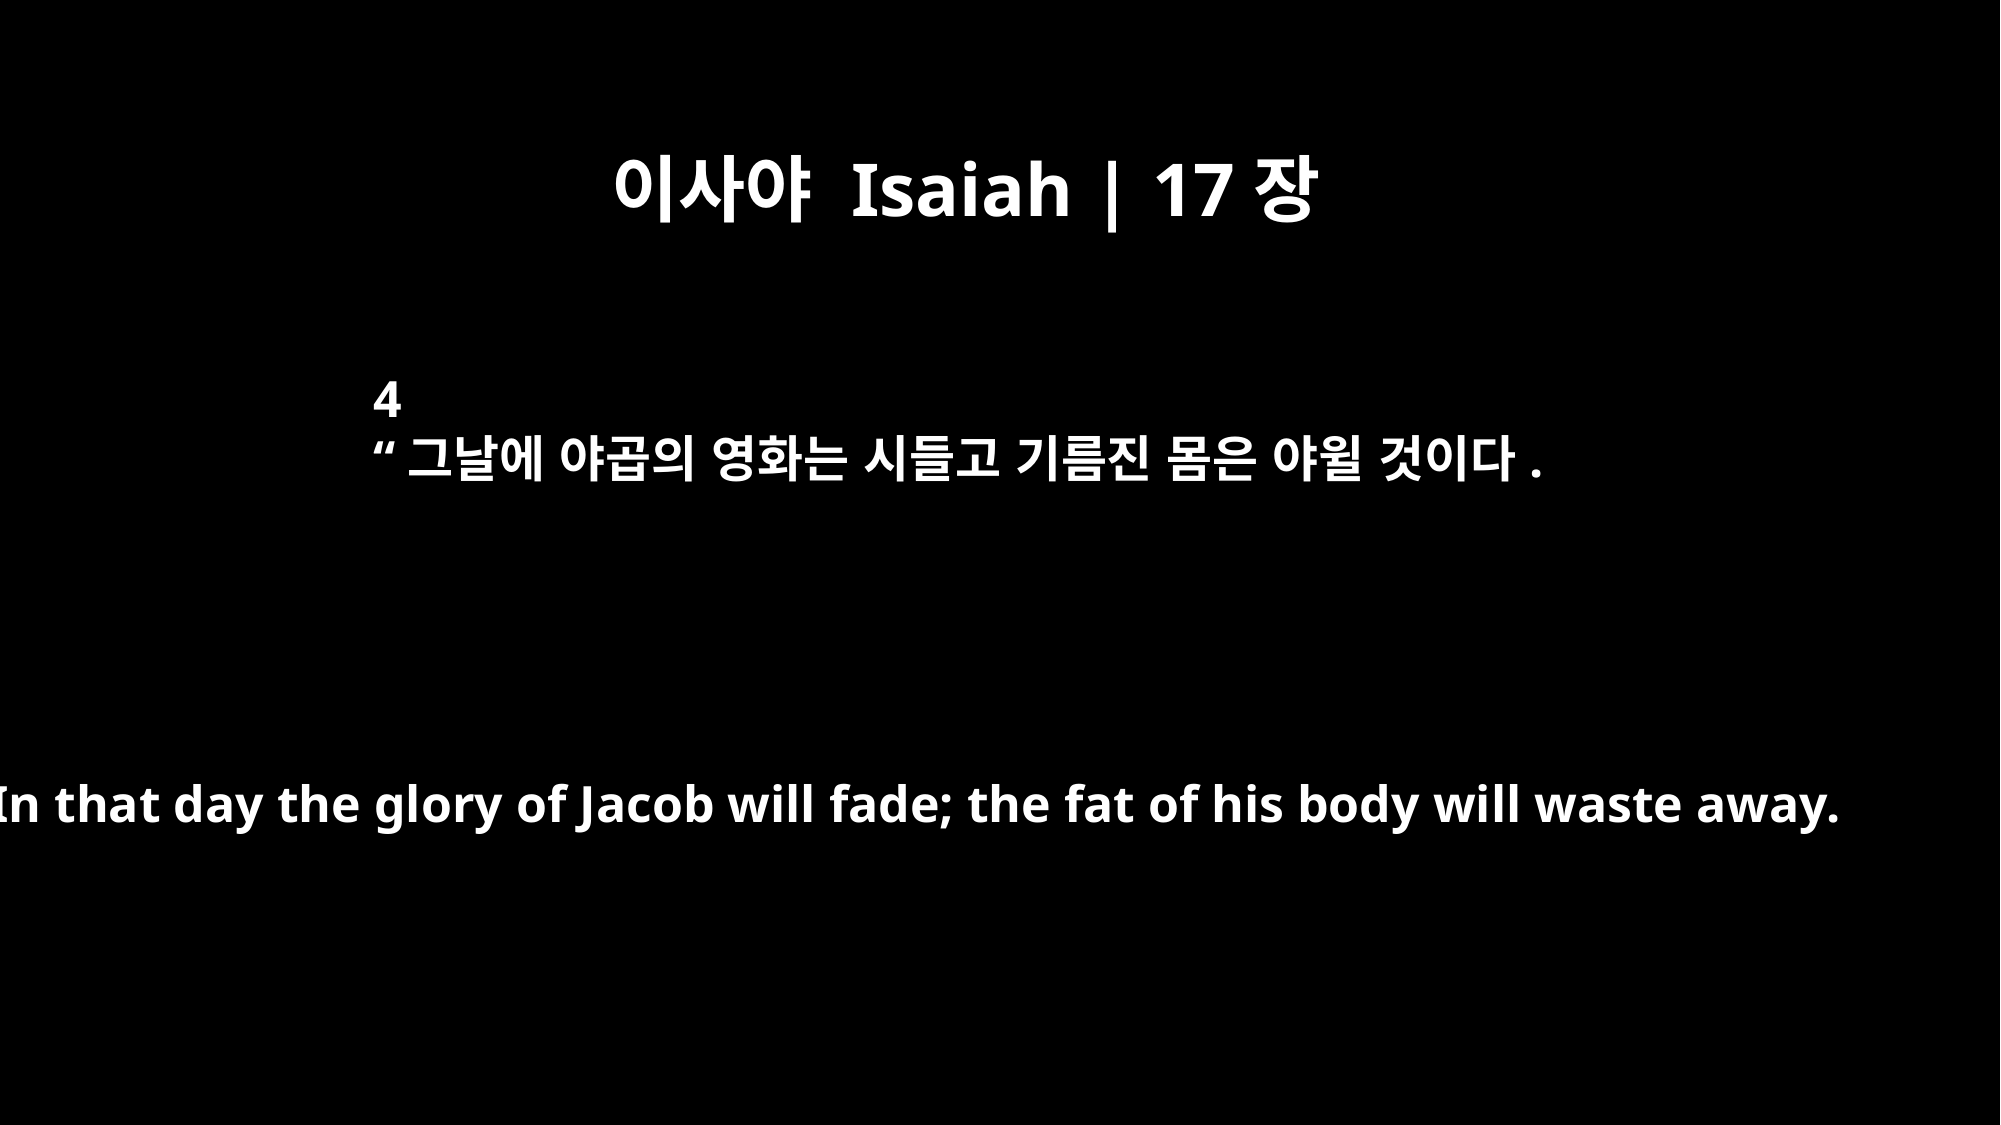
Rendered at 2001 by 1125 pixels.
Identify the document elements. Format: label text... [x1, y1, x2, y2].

text_box 4 “그날에 야곱의 영화는 시들고 기름진 몸은 야윌 것이다. [358, 359, 1559, 495]
text_box "In that day the glory of Jacob will fade; the fat of his body will waste away. [0, 764, 1857, 840]
text_box 이사야 Isaiah | 17장 [596, 136, 1336, 239]
